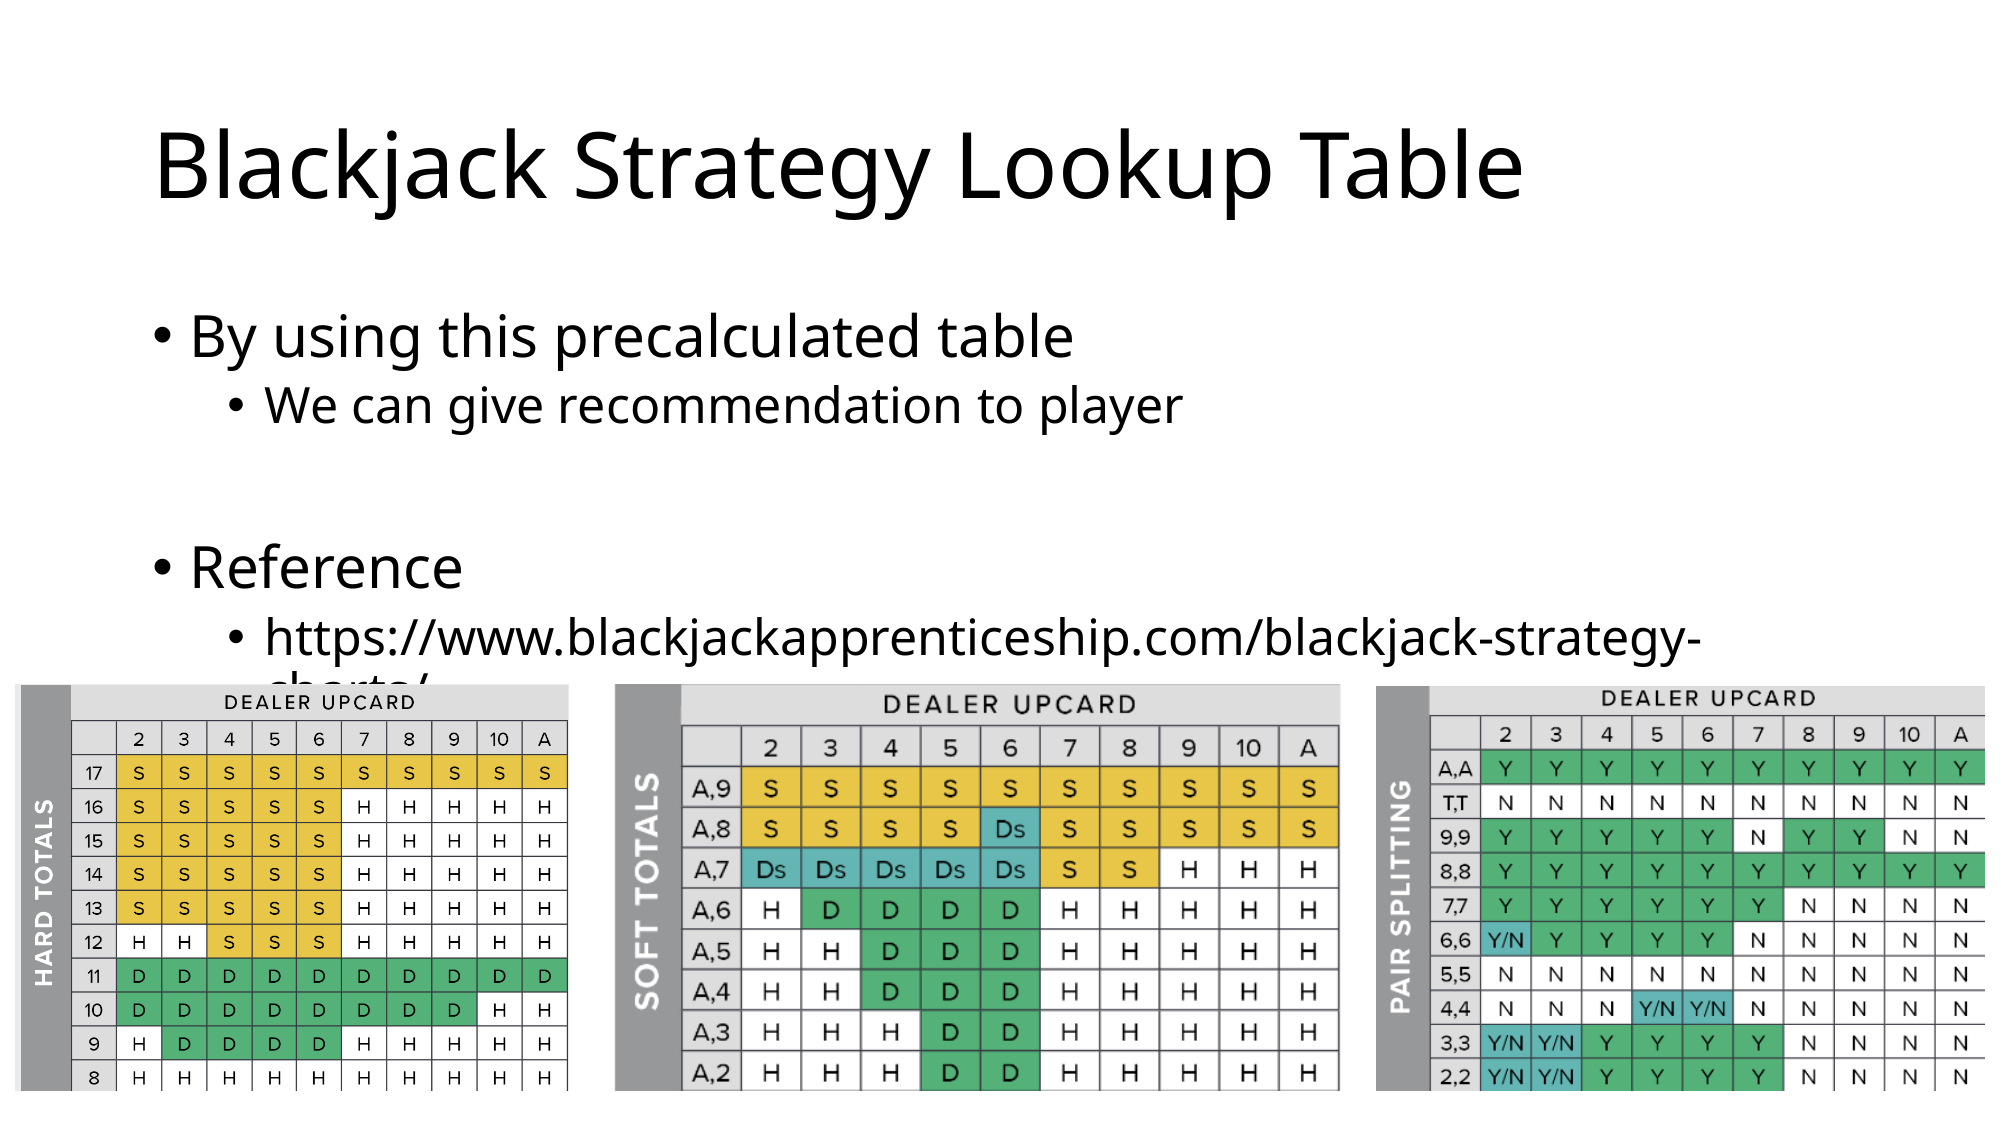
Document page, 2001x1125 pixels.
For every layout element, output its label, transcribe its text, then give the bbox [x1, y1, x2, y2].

picture [613, 683, 1341, 1092]
picture [14, 683, 570, 1091]
title Blackjack Strategy Lookup Table [137, 59, 1863, 278]
picture [1376, 685, 1986, 1092]
list By using this precalculated table We can give recommendation to player Reference https://www.blackjackapprenticeship.com/blackjack-strategy-charts/ [137, 299, 1863, 1014]
